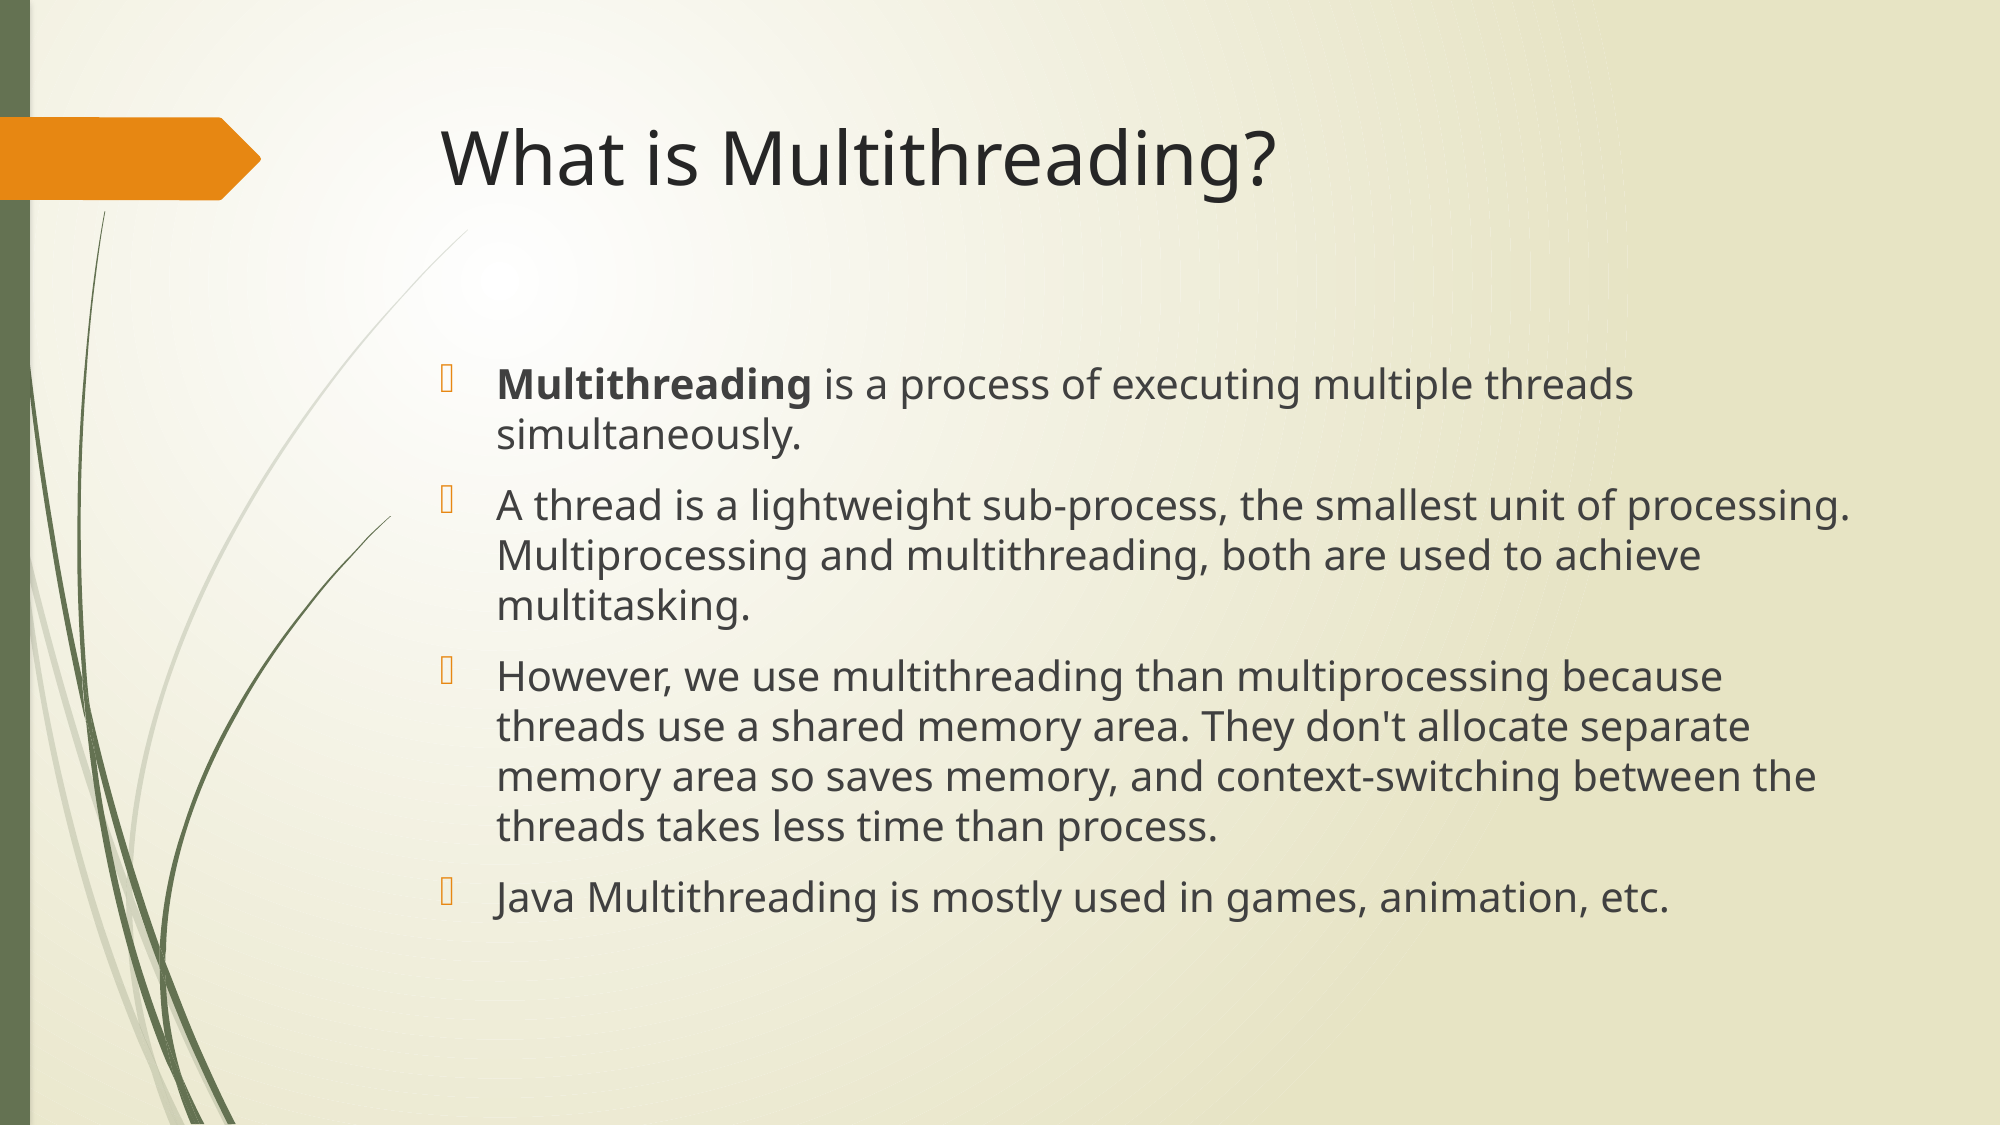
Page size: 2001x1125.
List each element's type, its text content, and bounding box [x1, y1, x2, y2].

list Multithreading is a process of executing multiple threads simultaneously. A thread is a lightweight sub-process, the smallest unit of processing. Multiprocessing and multithreading, both are used to achieve multitasking. However, we use multithreading than multiprocessing because threads use a shared memory area. They don't allocate separate memory area so saves memory, and context-switching between the threads takes less time than process. Java Multithreading is mostly used in games, animation, etc. [424, 350, 1888, 970]
title What is Multithreading? [425, 102, 1888, 313]
